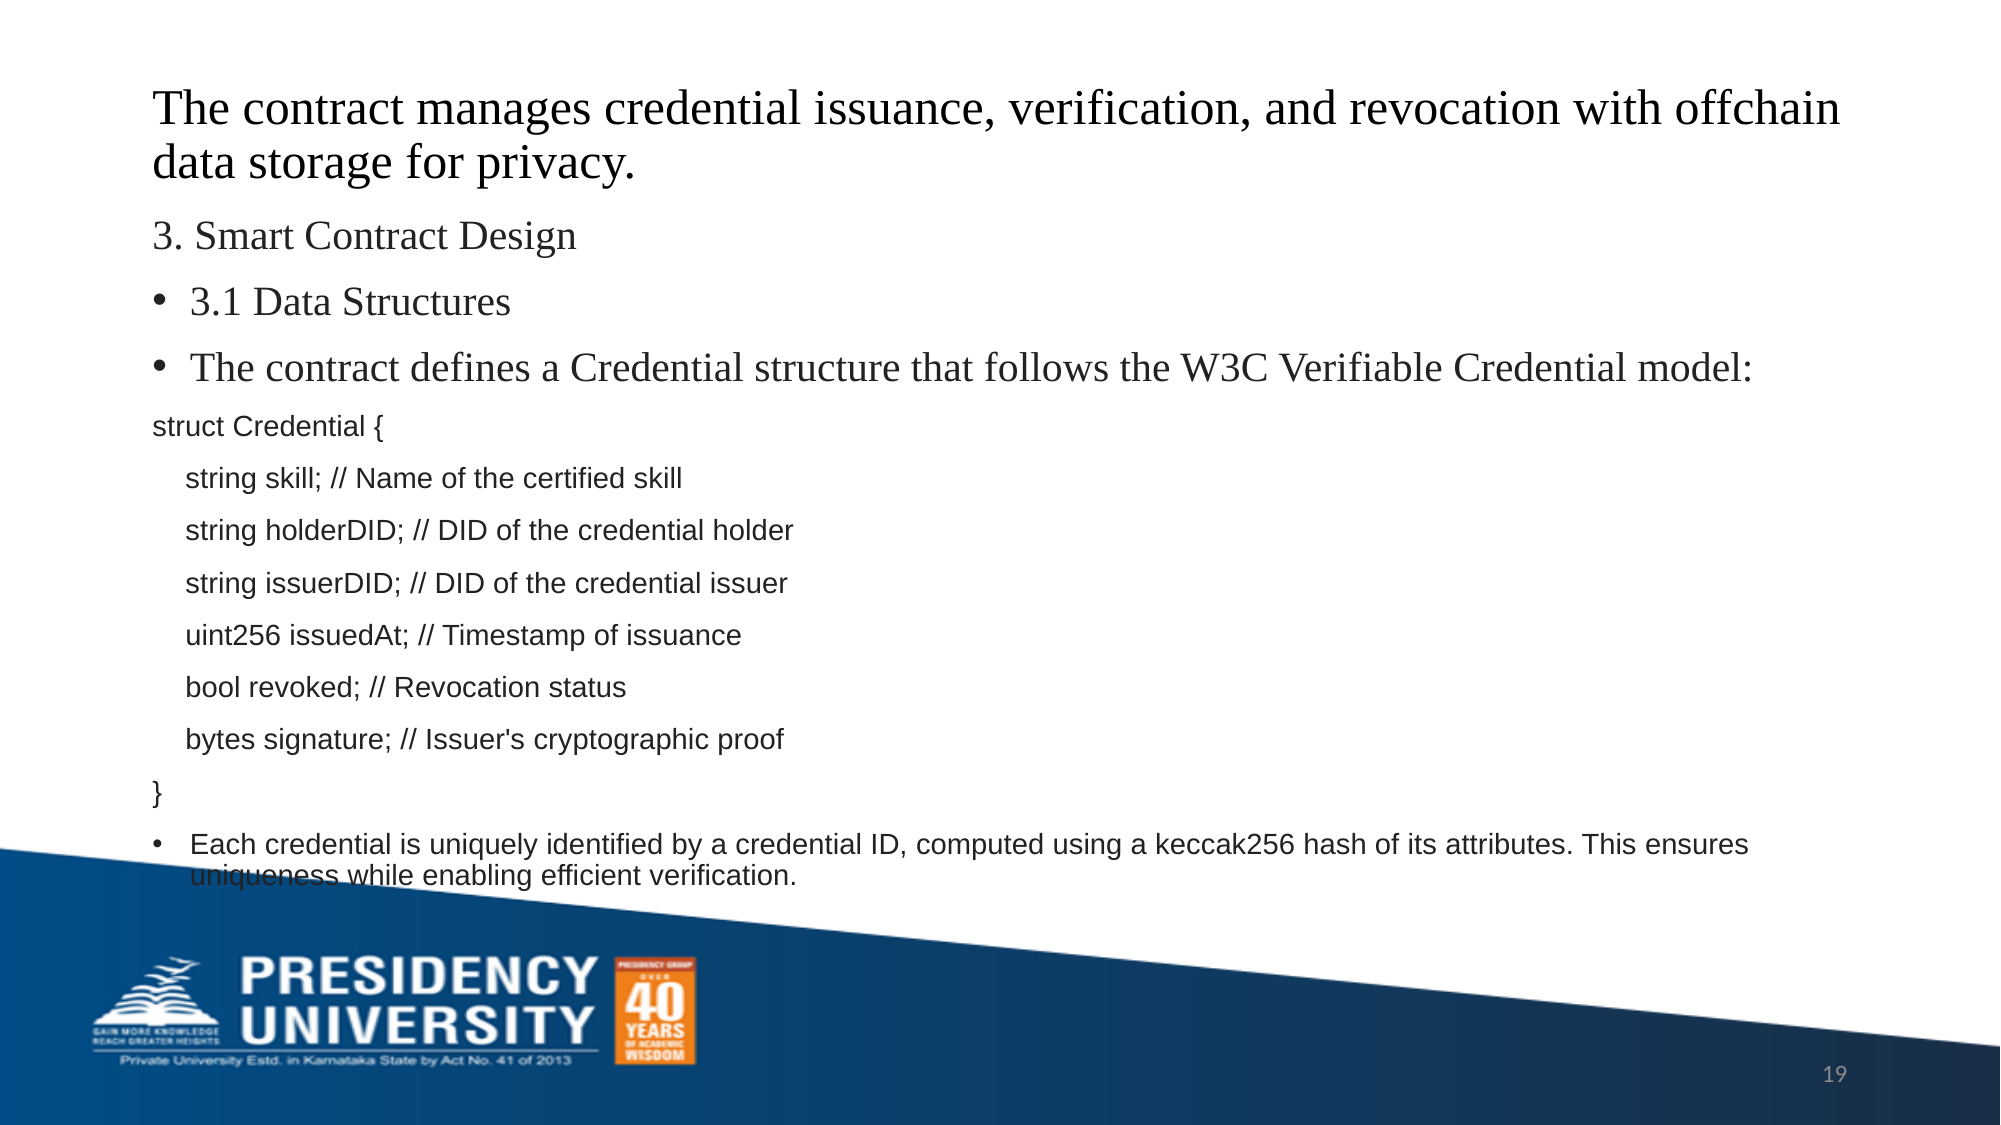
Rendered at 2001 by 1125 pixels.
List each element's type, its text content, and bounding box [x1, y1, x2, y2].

title The contract manages credential issuance, verification, and revocation with offchain data storage for privacy. [137, 46, 1863, 206]
slide_number 19 [1412, 1042, 1863, 1103]
list 3. Smart Contract Design 3.1 Data Structures The contract defines a Credential structure that follows the W3C Verifiable Credential model: struct Credential { string skill; // Name of the certified skill string holderDID; // DID of the credential holder string issuerDID; // DID of the credential issuer uint256 issuedAt; // Timestamp of issuance bool revoked; // Revocation status bytes signature; // Issuer's cryptographic proof } Each credential is uniquely identified by a credential ID, computed using a keccak256 hash of its attributes. This ensures uniqueness while enabling efficient verification. [137, 206, 1863, 1014]
picture [0, 845, 2000, 1125]
